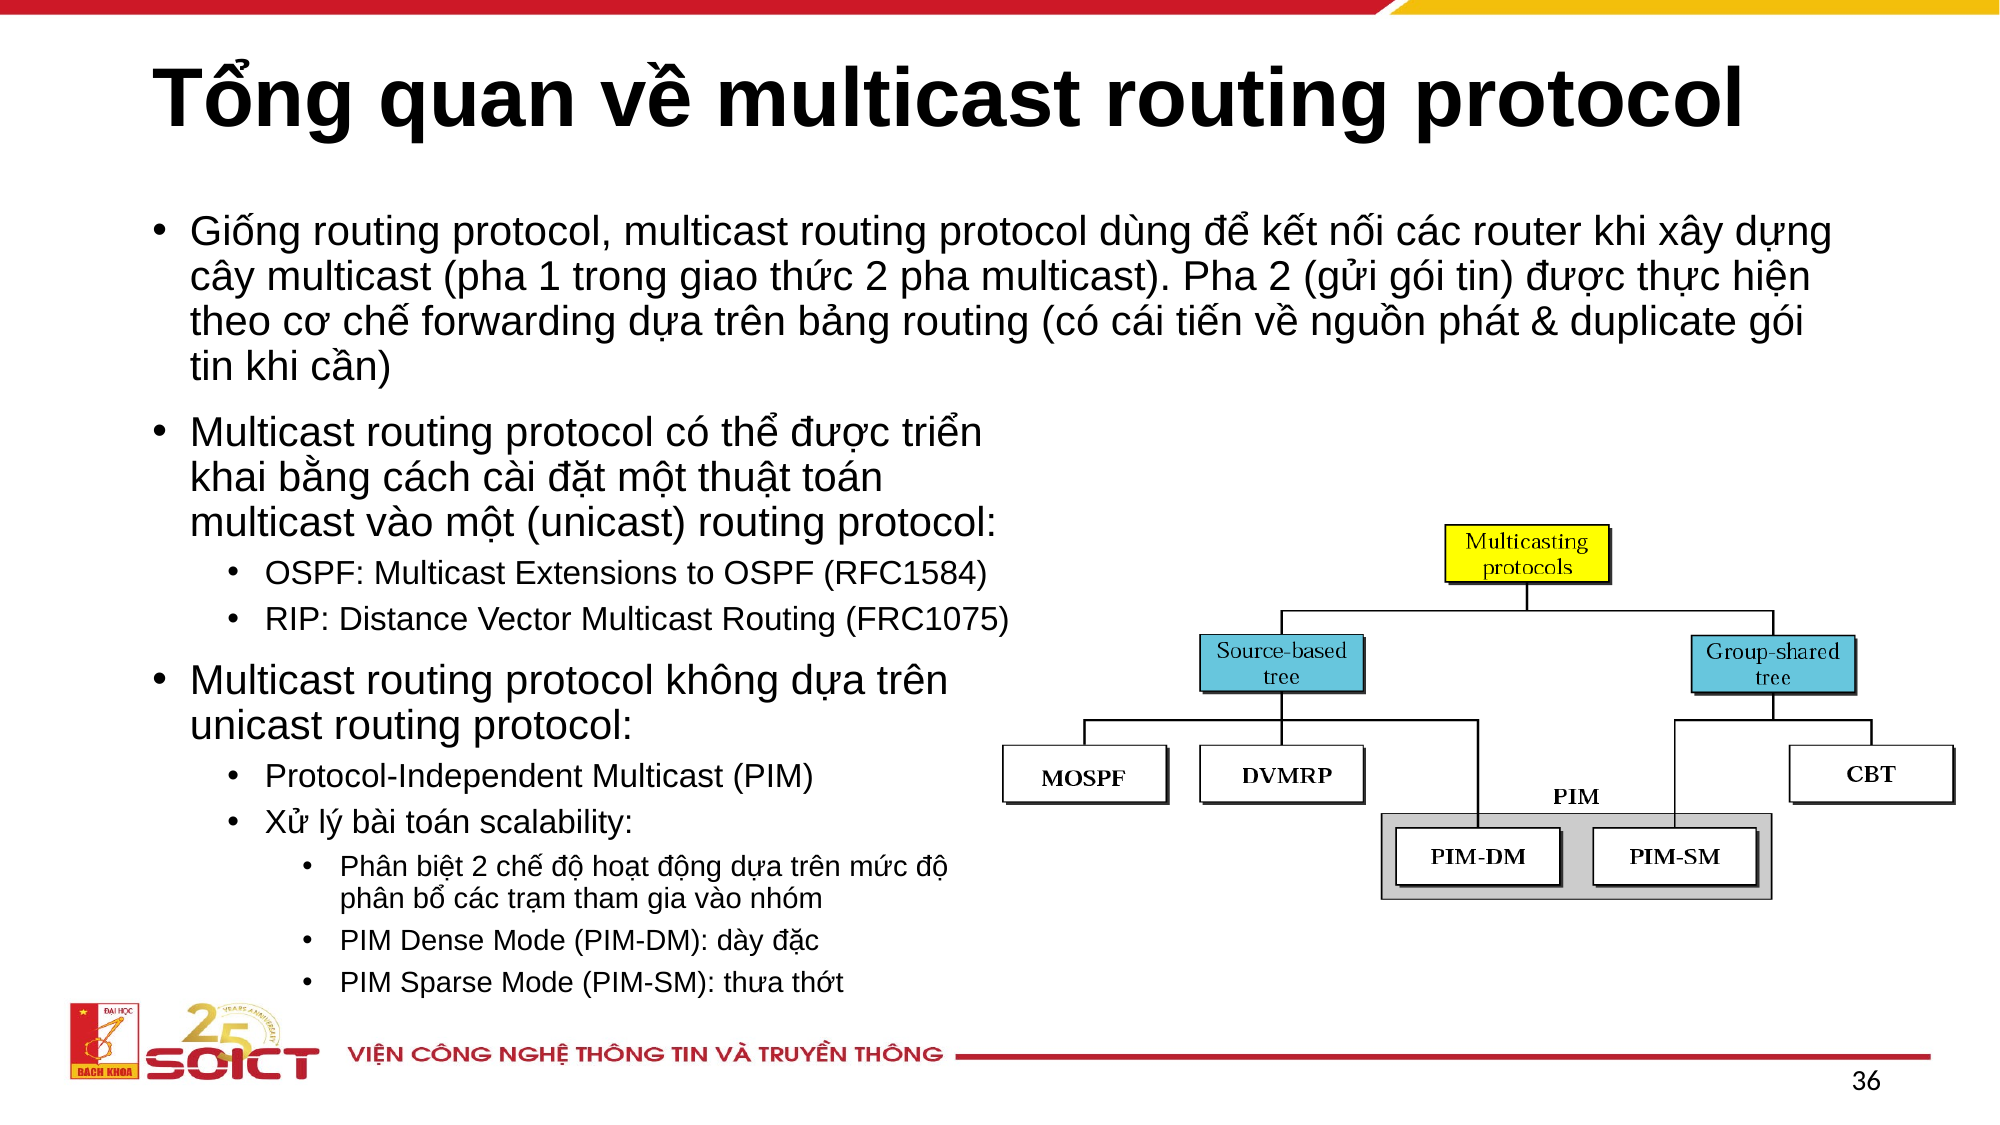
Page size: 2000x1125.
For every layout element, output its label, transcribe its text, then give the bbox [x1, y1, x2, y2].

picture [0, 0, 2000, 1125]
title Tổng quan về multicast routing protocol [137, 38, 1862, 161]
list Giống routing protocol, multicast routing protocol dùng để kết nối các router khi xây dựng cây multicast (pha 1 trong giao thức 2 pha multicast). Pha 2 (gửi gói tin) được thực hiện theo cơ chế forwarding dựa trên bảng routing (có cái tiến về nguồn phát & duplicate gói tin khi cần) Multicast routing protocol có thể được triển khai bằng cách cài đặt một thuật toán multicast vào một (unicast) routing protocol: OSPF: Multicast Extensions to OSPF (RFC1584) RIP: Distance Vector Multicast Routing (FRC1075) Multicast routing protocol không dựa trên unicast routing protocol: Protocol-Independent Multicast (PIM) Xử lý bài toán scalability: Phân biệt 2 chế độ hoạt động dựa trên mức độ phân bổ các trạm tham gia vào nhóm PIM Dense Mode (PIM-DM): dày đặc PIM Sparse Mode (PIM-SM): thưa thớt [137, 201, 1862, 1014]
slide_number 36 [1770, 1049, 1897, 1109]
